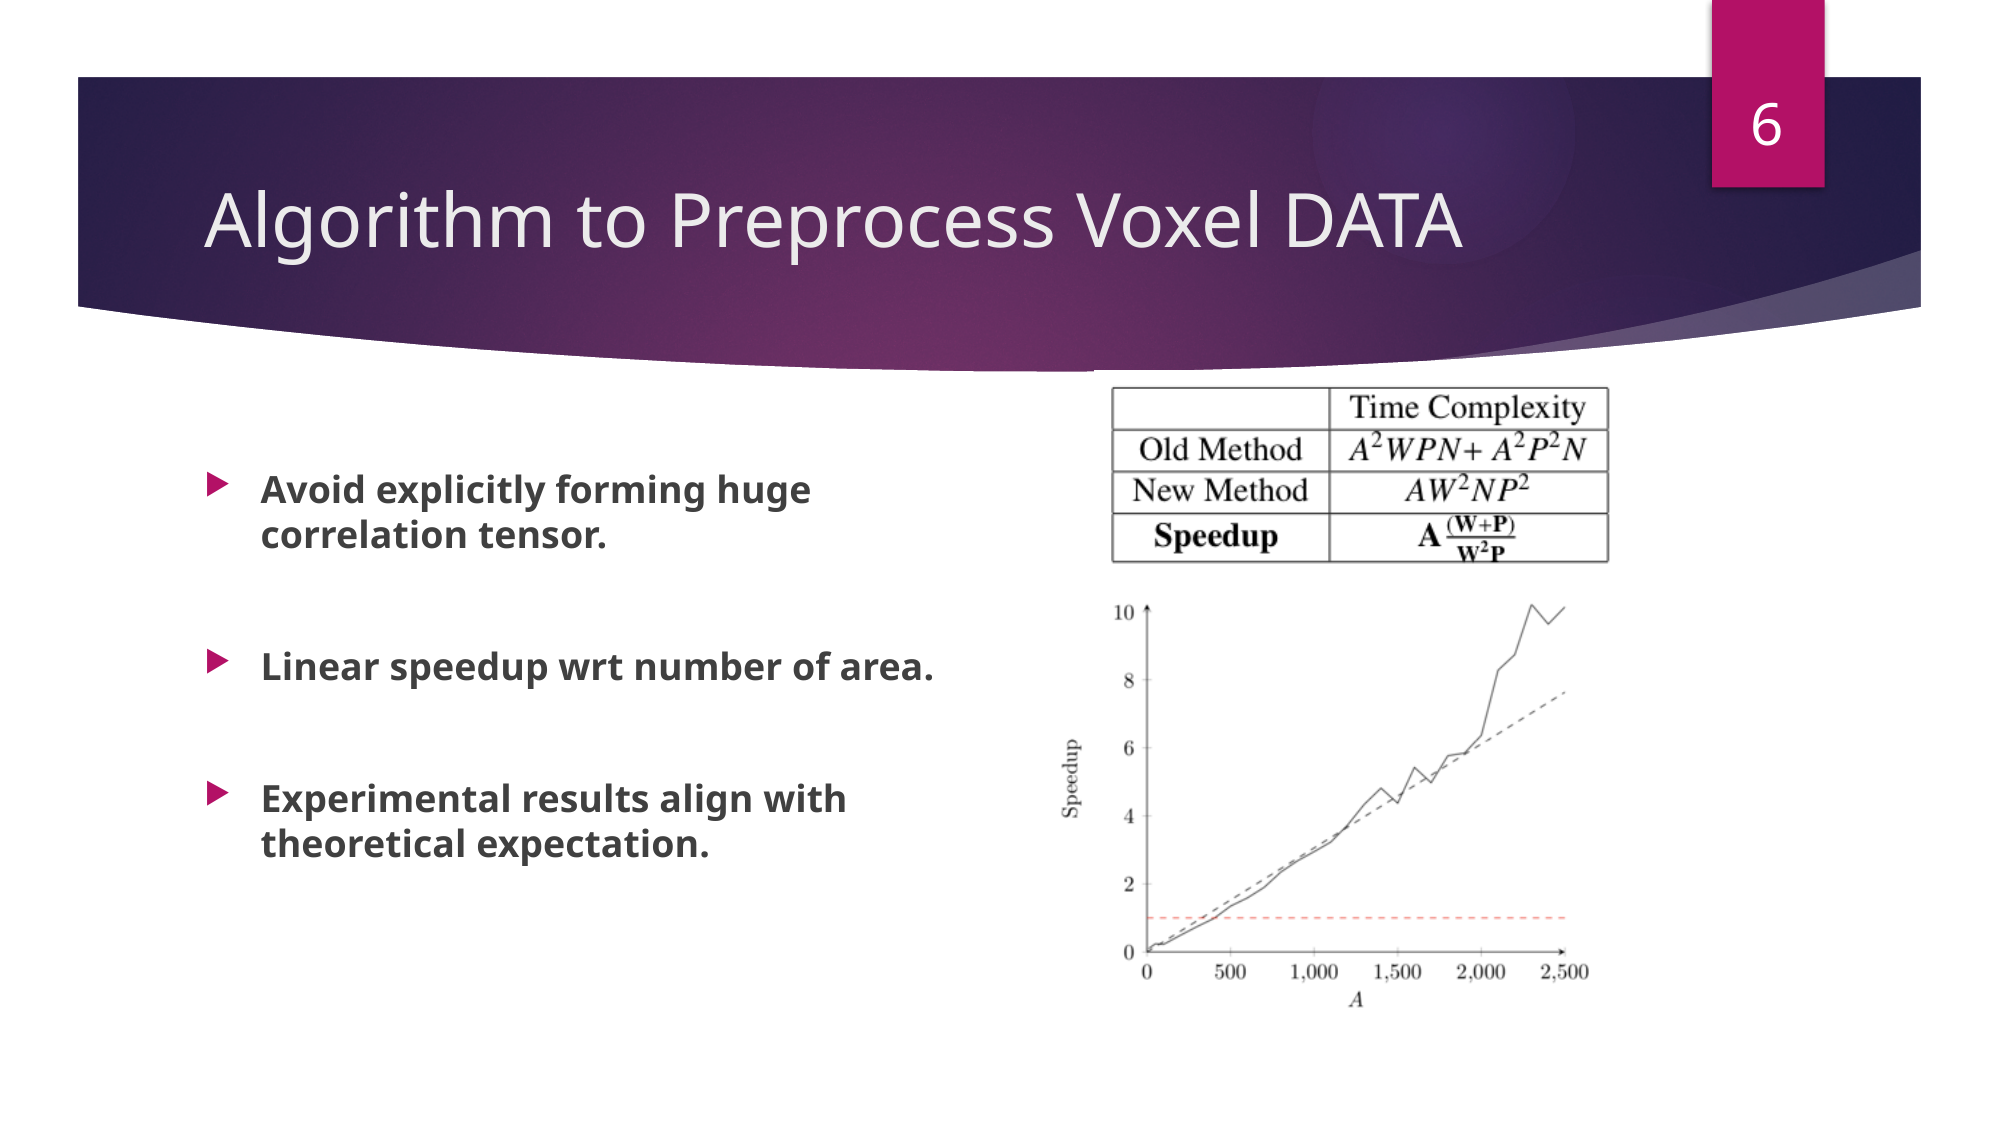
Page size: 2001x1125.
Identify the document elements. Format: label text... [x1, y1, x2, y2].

slide_number 6 [1698, 48, 1836, 175]
list Avoid explicitly forming huge correlation tensor. Linear speedup wrt number of area. Experimental results align with theoretical expectation. [189, 458, 969, 1020]
picture [1031, 369, 1646, 1020]
title Algorithm to Preprocess Voxel DATA [189, 159, 1627, 276]
